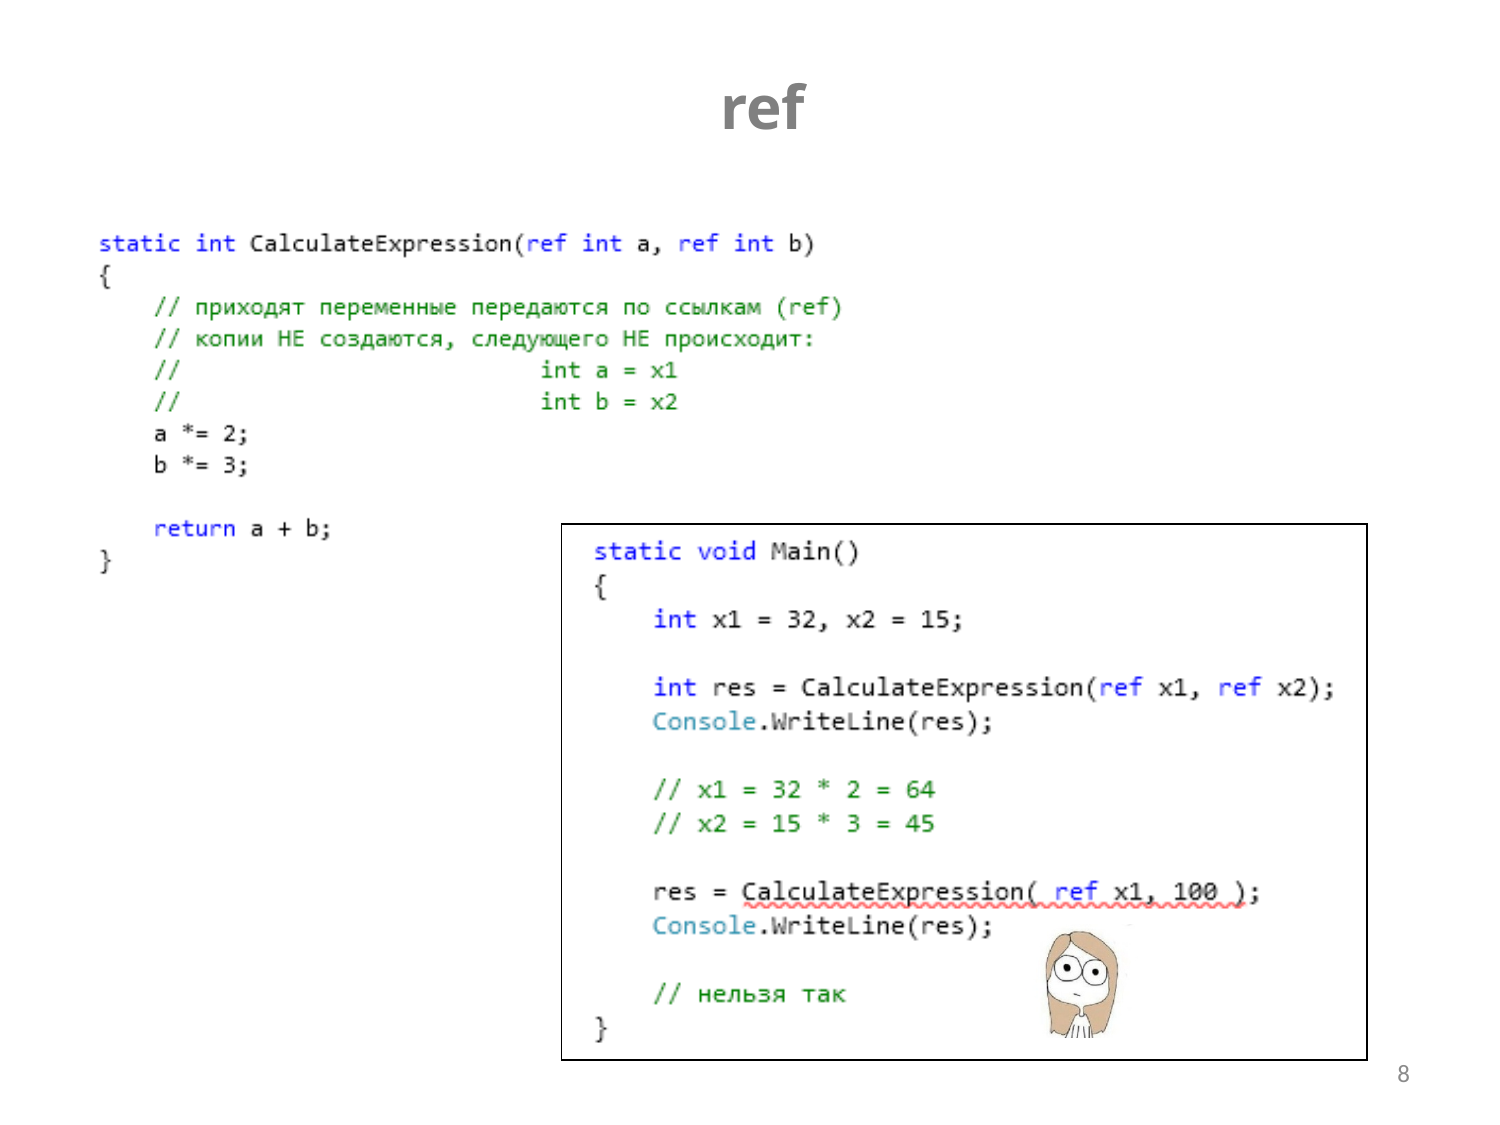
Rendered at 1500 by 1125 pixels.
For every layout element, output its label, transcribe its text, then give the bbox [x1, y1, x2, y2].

text_box ref [150, 62, 1375, 150]
slide_number 8 [1074, 1042, 1425, 1103]
picture [87, 224, 1367, 1060]
